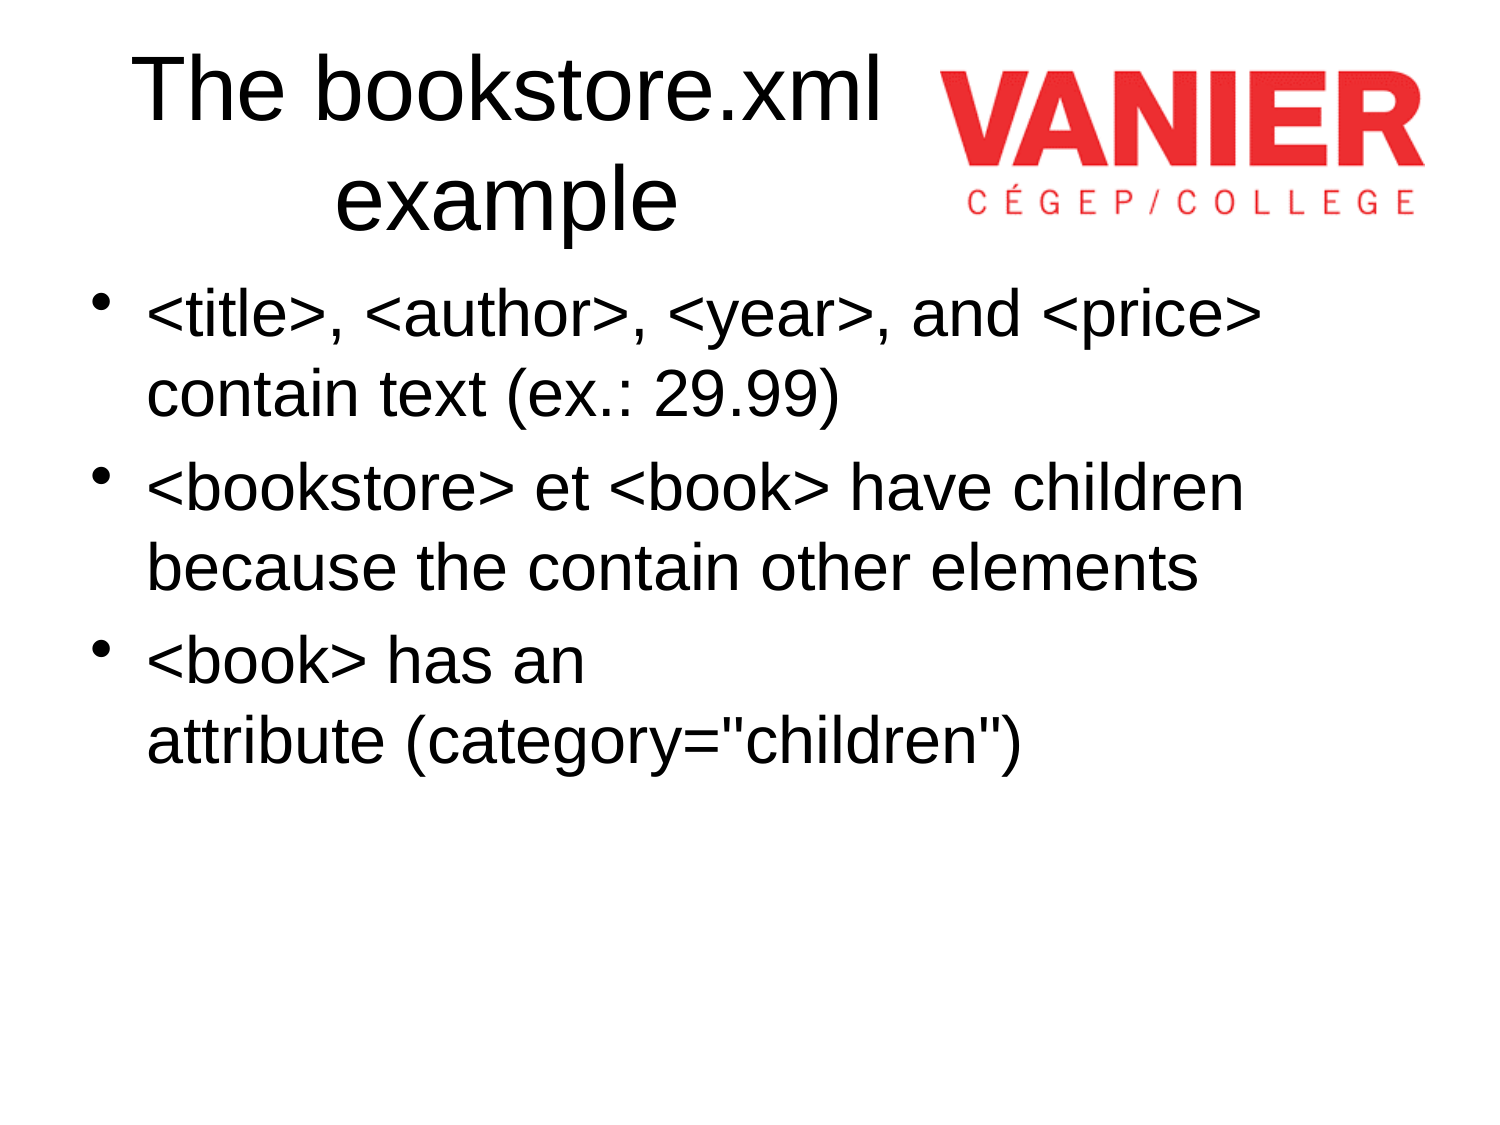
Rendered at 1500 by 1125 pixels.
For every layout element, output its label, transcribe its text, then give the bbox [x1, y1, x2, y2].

list <title>, <author>, <year>, and <price> contain text (ex.: 29.99) <bookstore> et <book> have children because the contain other elements <book> has an attribute (category="children") [75, 262, 1425, 1005]
picture [941, 45, 1425, 233]
title The bookstore.xml example [75, 45, 941, 233]
